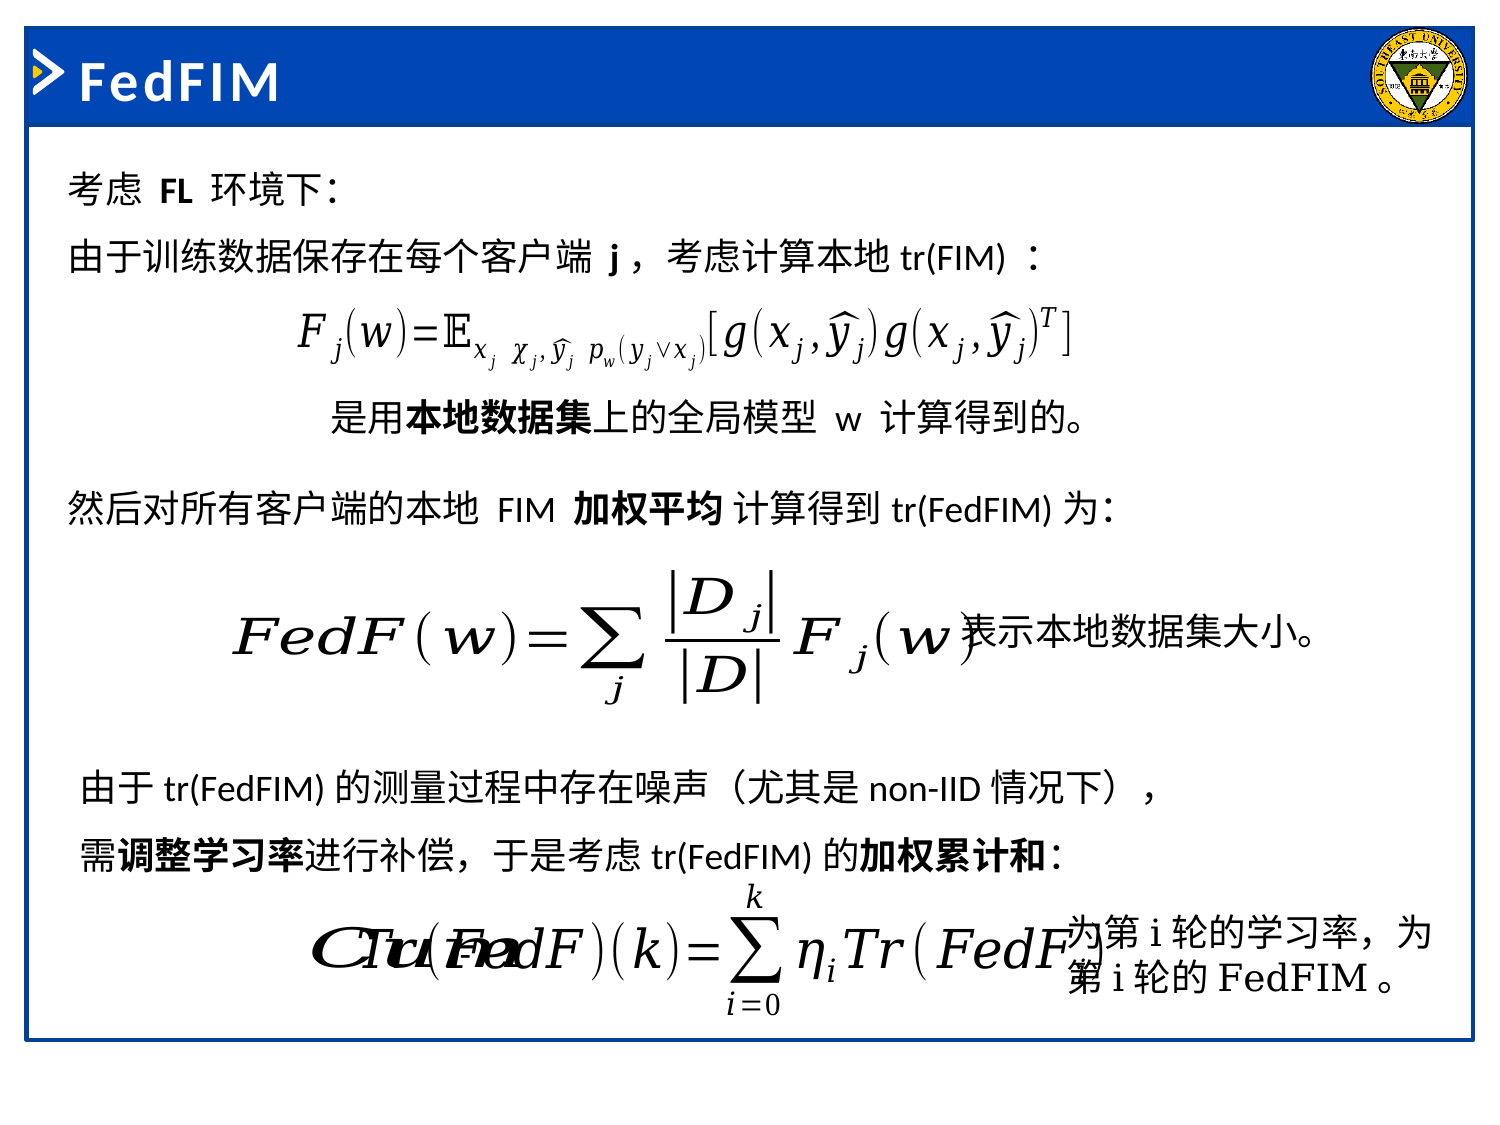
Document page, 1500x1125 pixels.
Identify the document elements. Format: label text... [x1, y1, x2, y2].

title FedFIM [64, 35, 1307, 122]
text_box 由于tr(FedFIM)的测量过程中存在噪声（尤其是non-IID情况下）， 需调整学习率进行补偿，于是考虑tr(FedFIM)的加权累计和： [64, 734, 1331, 884]
text_box 然后对所有客户端的本地 FIM 加权平均 计算得到tr(FedFIM)为： [52, 477, 1240, 538]
text_box 考虑 FL 环境下： 由于训练数据保存在每个客户端 j，考虑计算本地tr(FIM) ： [52, 135, 1472, 286]
text_box - [444, 922, 525, 983]
picture [1370, 27, 1468, 124]
